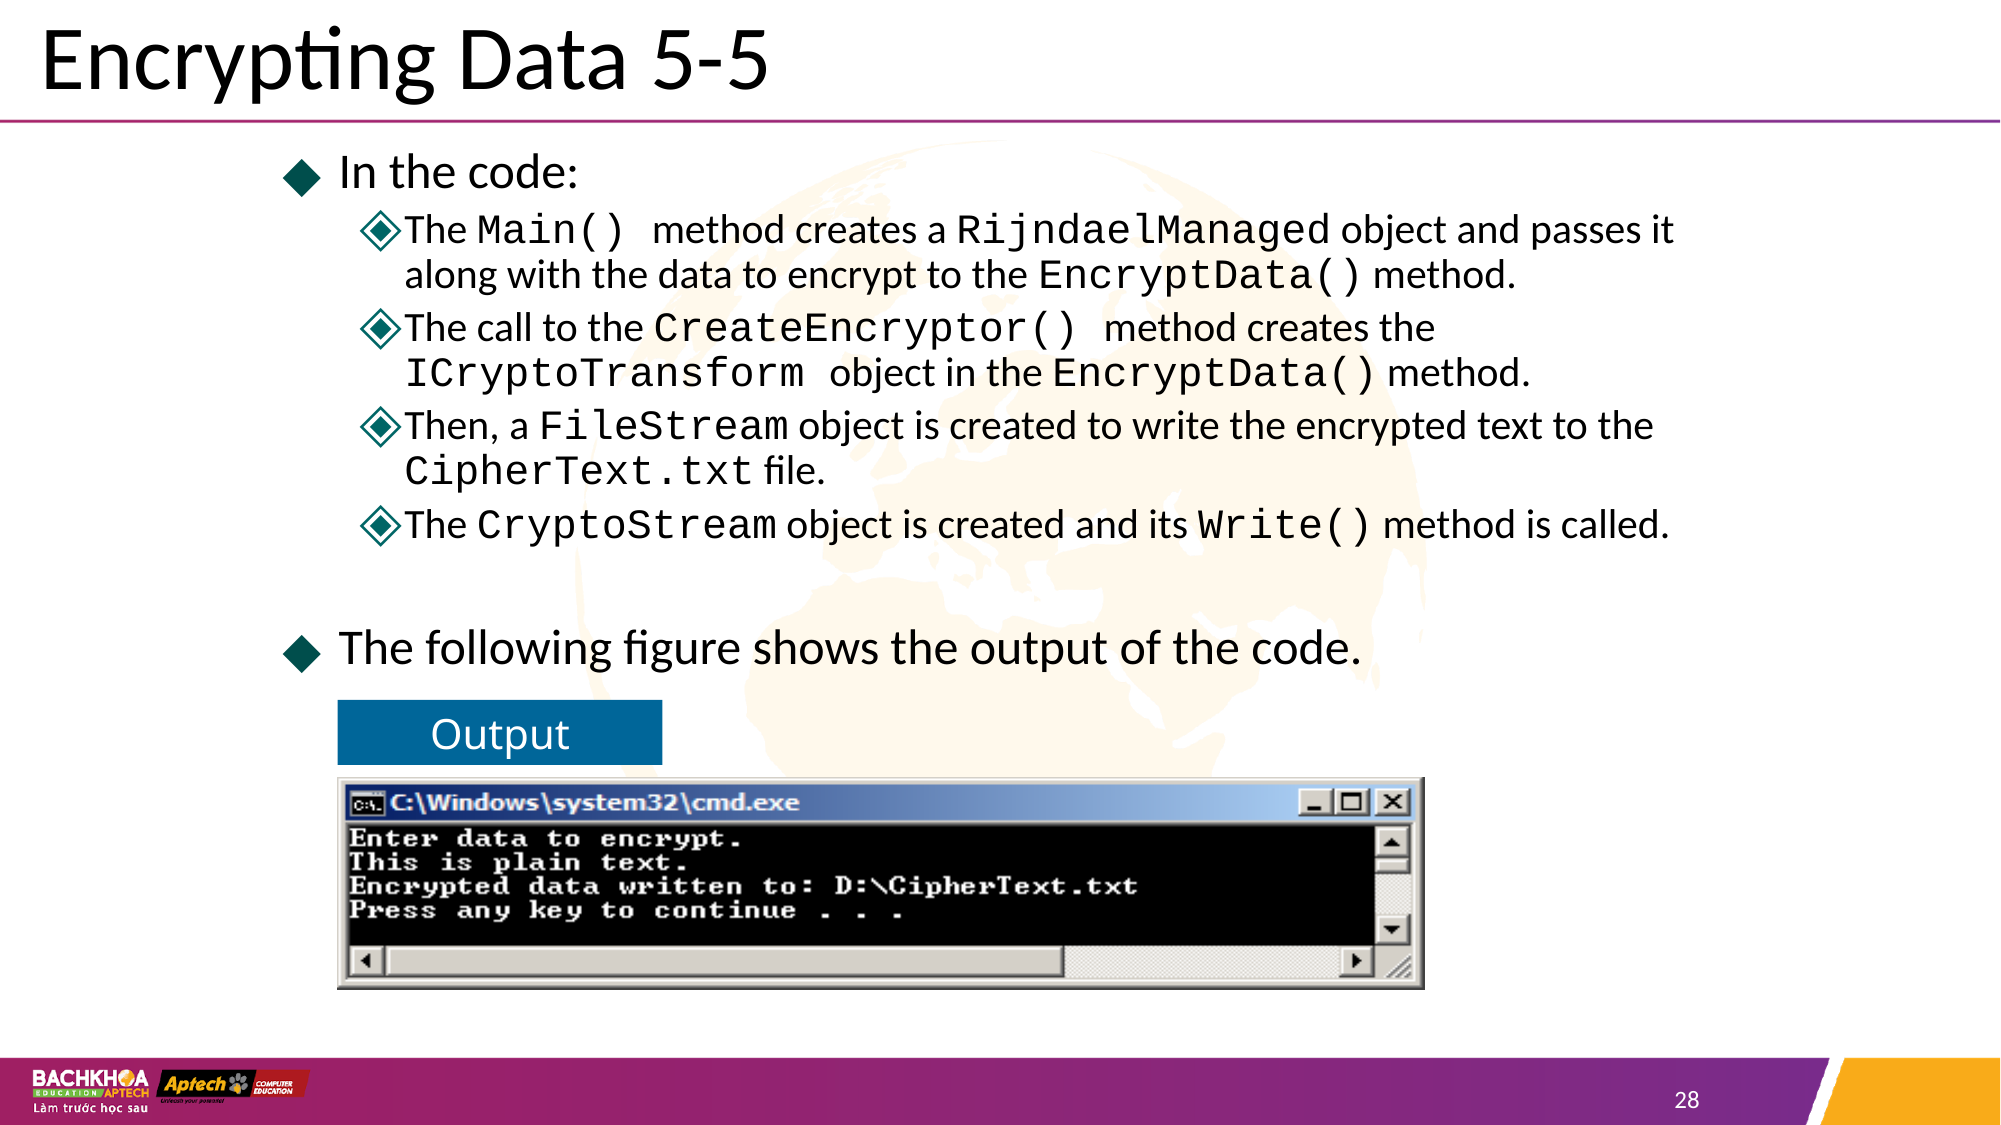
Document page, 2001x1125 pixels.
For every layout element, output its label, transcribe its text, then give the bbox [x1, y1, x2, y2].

text_box ‹#› [1587, 1084, 1715, 1113]
text_box In the code: The Main() method creates a RijndaelManaged object and passes it along with the data to encrypt to the EncryptData() method. The call to the CreateEncryptor() method creates the ICryptoTransform object in the EncryptData() method. Then, a FileStream object is created to write the encrypted text to the CipherText.txt file. The CryptoStream object is created and its Write() method is called. The following figure shows the output of the code. [267, 137, 1705, 1038]
title Encrypting Data 5-5 [5, 3, 1993, 116]
text_box Output [337, 699, 663, 765]
picture [0, 0, 2001, 1125]
